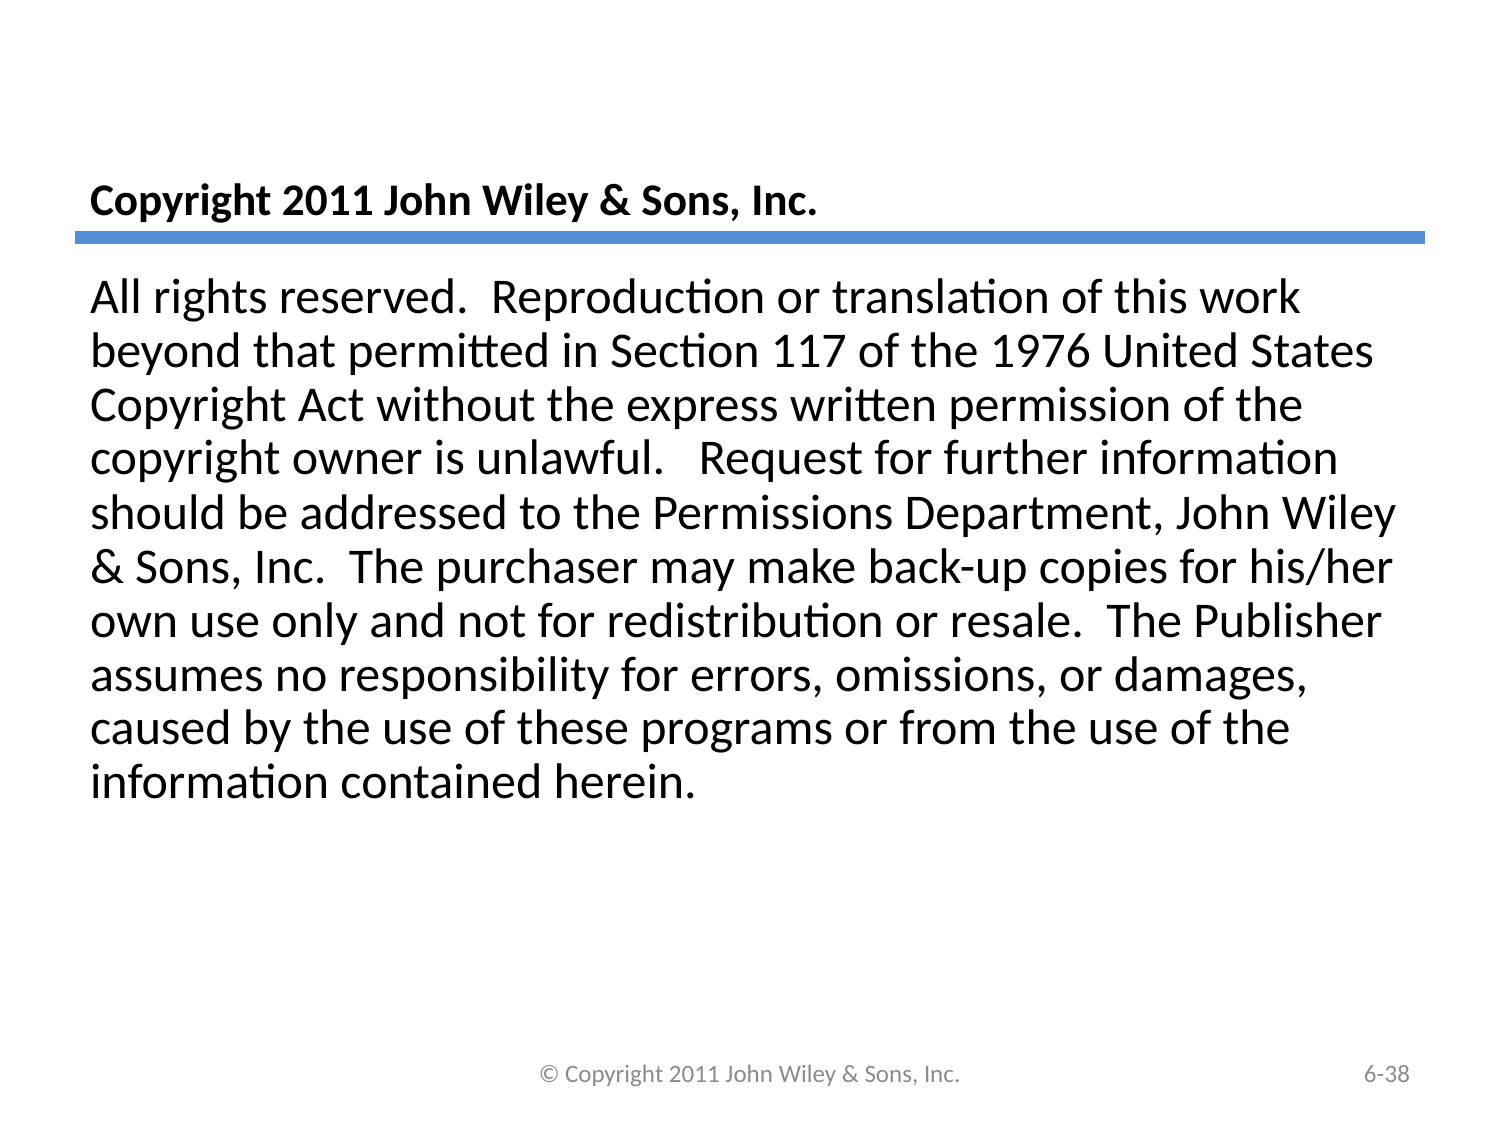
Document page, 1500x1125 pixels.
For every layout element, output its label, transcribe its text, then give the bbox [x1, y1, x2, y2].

title Copyright 2011 John Wiley & Sons, Inc. [74, 162, 1426, 233]
list All rights reserved. Reproduction or translation of this work beyond that permitted in Section 117 of the 1976 United States Copyright Act without the express written permission of the copyright owner is unlawful. Request for further information should be addressed to the Permissions Department, John Wiley & Sons, Inc. The purchaser may make back-up copies for his/her own use only and not for redistribution or resale. The Publisher assumes no responsibility for errors, omissions, or damages, caused by the use of these programs or from the use of the information contained herein. [74, 262, 1426, 1006]
slide_number 6-37 [1074, 1042, 1425, 1103]
footer © Copyright 2011 John Wiley & Sons, Inc. [512, 1042, 988, 1103]
